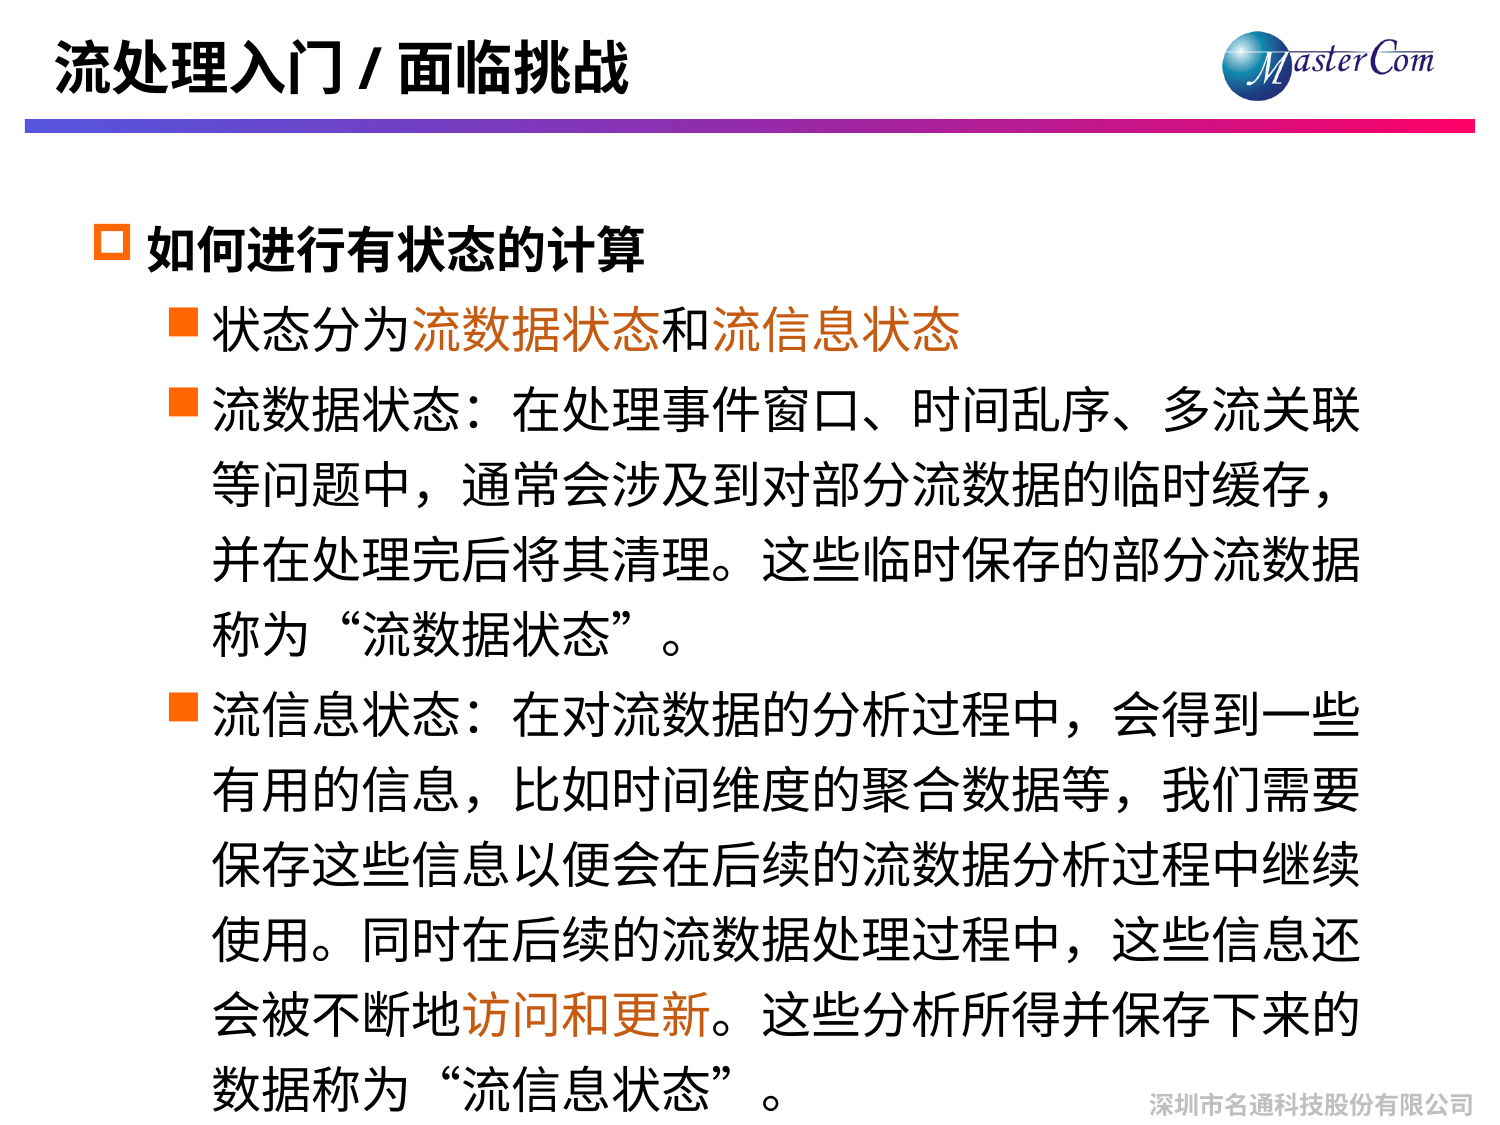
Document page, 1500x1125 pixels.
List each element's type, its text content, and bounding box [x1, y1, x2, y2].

list 如何进行有状态的计算 状态分为流数据状态和流信息状态 流数据状态：在处理事件窗口、时间乱序、多流关联等问题中，通常会涉及到对部分流数据的临时缓存，并在处理完后将其清理。这些临时保存的部分流数据称为“流数据状态”。 流信息状态：在对流数据的分析过程中，会得到一些有用的信息，比如时间维度的聚合数据等，我们需要保存这些信息以便会在后续的流数据分析过程中继续使用。同时在后续的流数据处理过程中，这些信息还会被不断地访问和更新。这些分析所得并保存下来的数据称为“流信息状态”。 [75, 196, 1425, 1050]
title 流处理入门/面临挑战 [24, 0, 1261, 132]
picture [1261, 31, 1434, 101]
